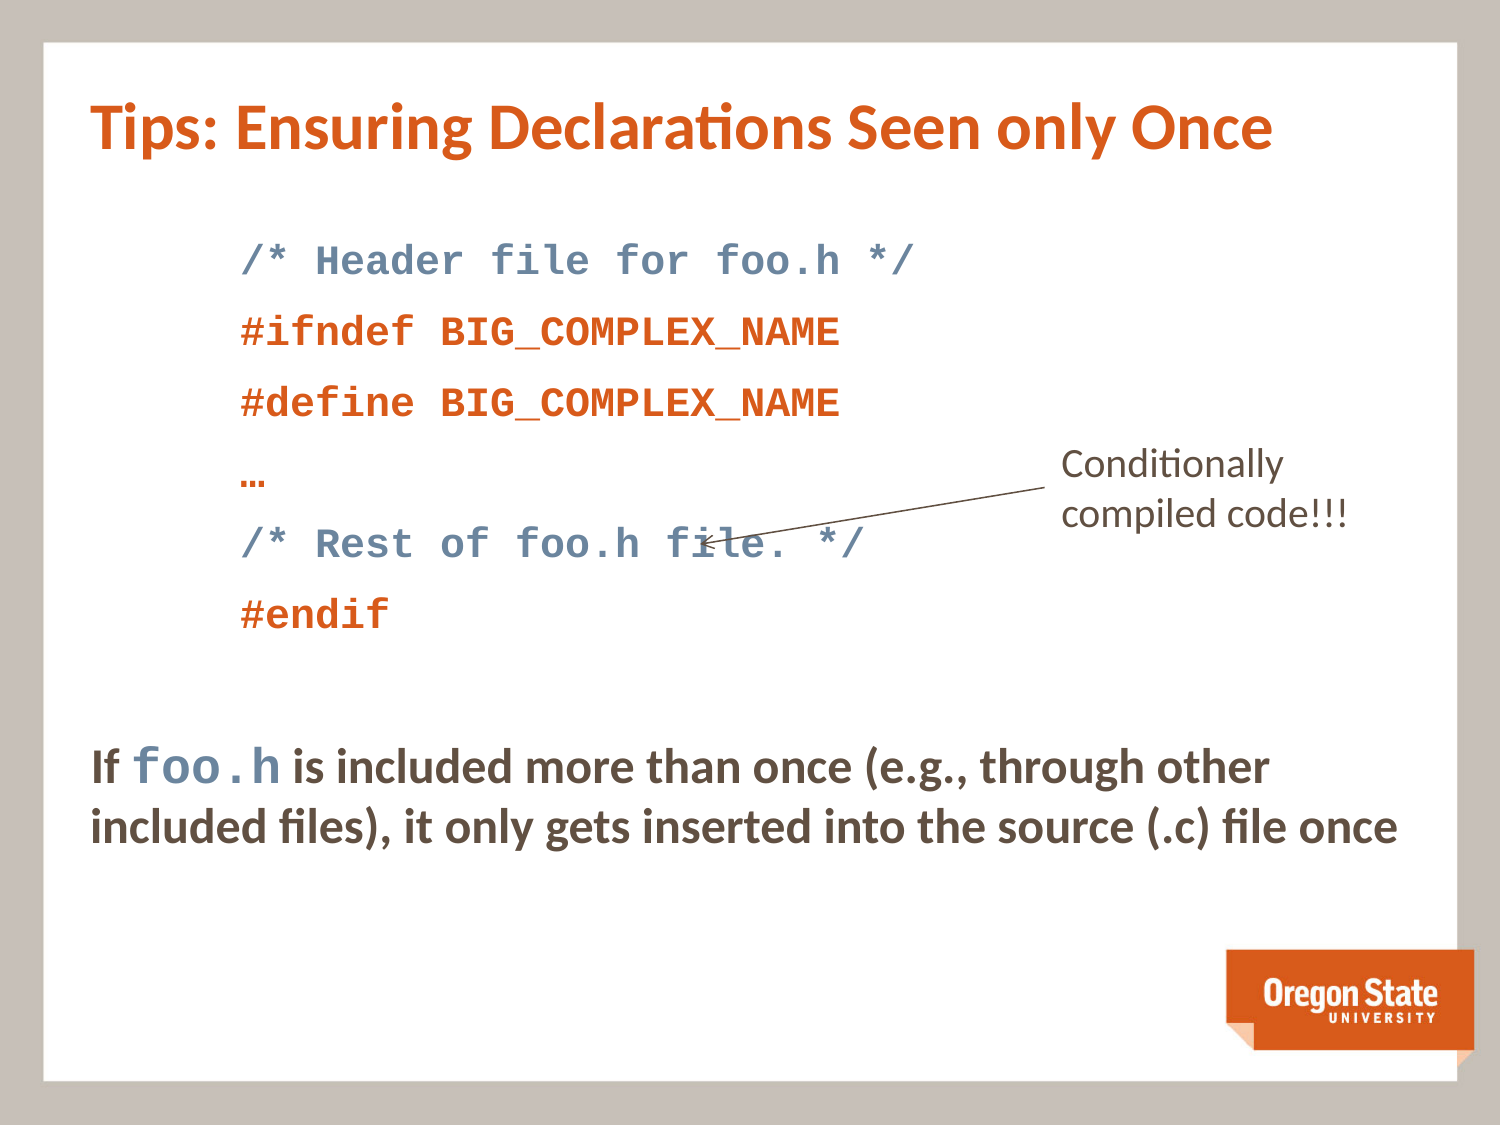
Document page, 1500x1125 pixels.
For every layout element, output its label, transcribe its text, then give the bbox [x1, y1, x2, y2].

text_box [699, 487, 1045, 545]
text_box Conditionally compiled code!!! [1046, 427, 1365, 543]
title Tips: Ensuring Declarations Seen only Once [74, 74, 1426, 188]
picture [0, 0, 1500, 1125]
list /* Header file for foo.h */ #ifndef BIG_COMPLEX_NAME #define BIG_COMPLEX_NAME … /* Rest of foo.h file. */ #endif If foo.h is included more than once (e.g., through other included files), it only gets inserted into the source (.c) file once [74, 224, 1426, 1063]
